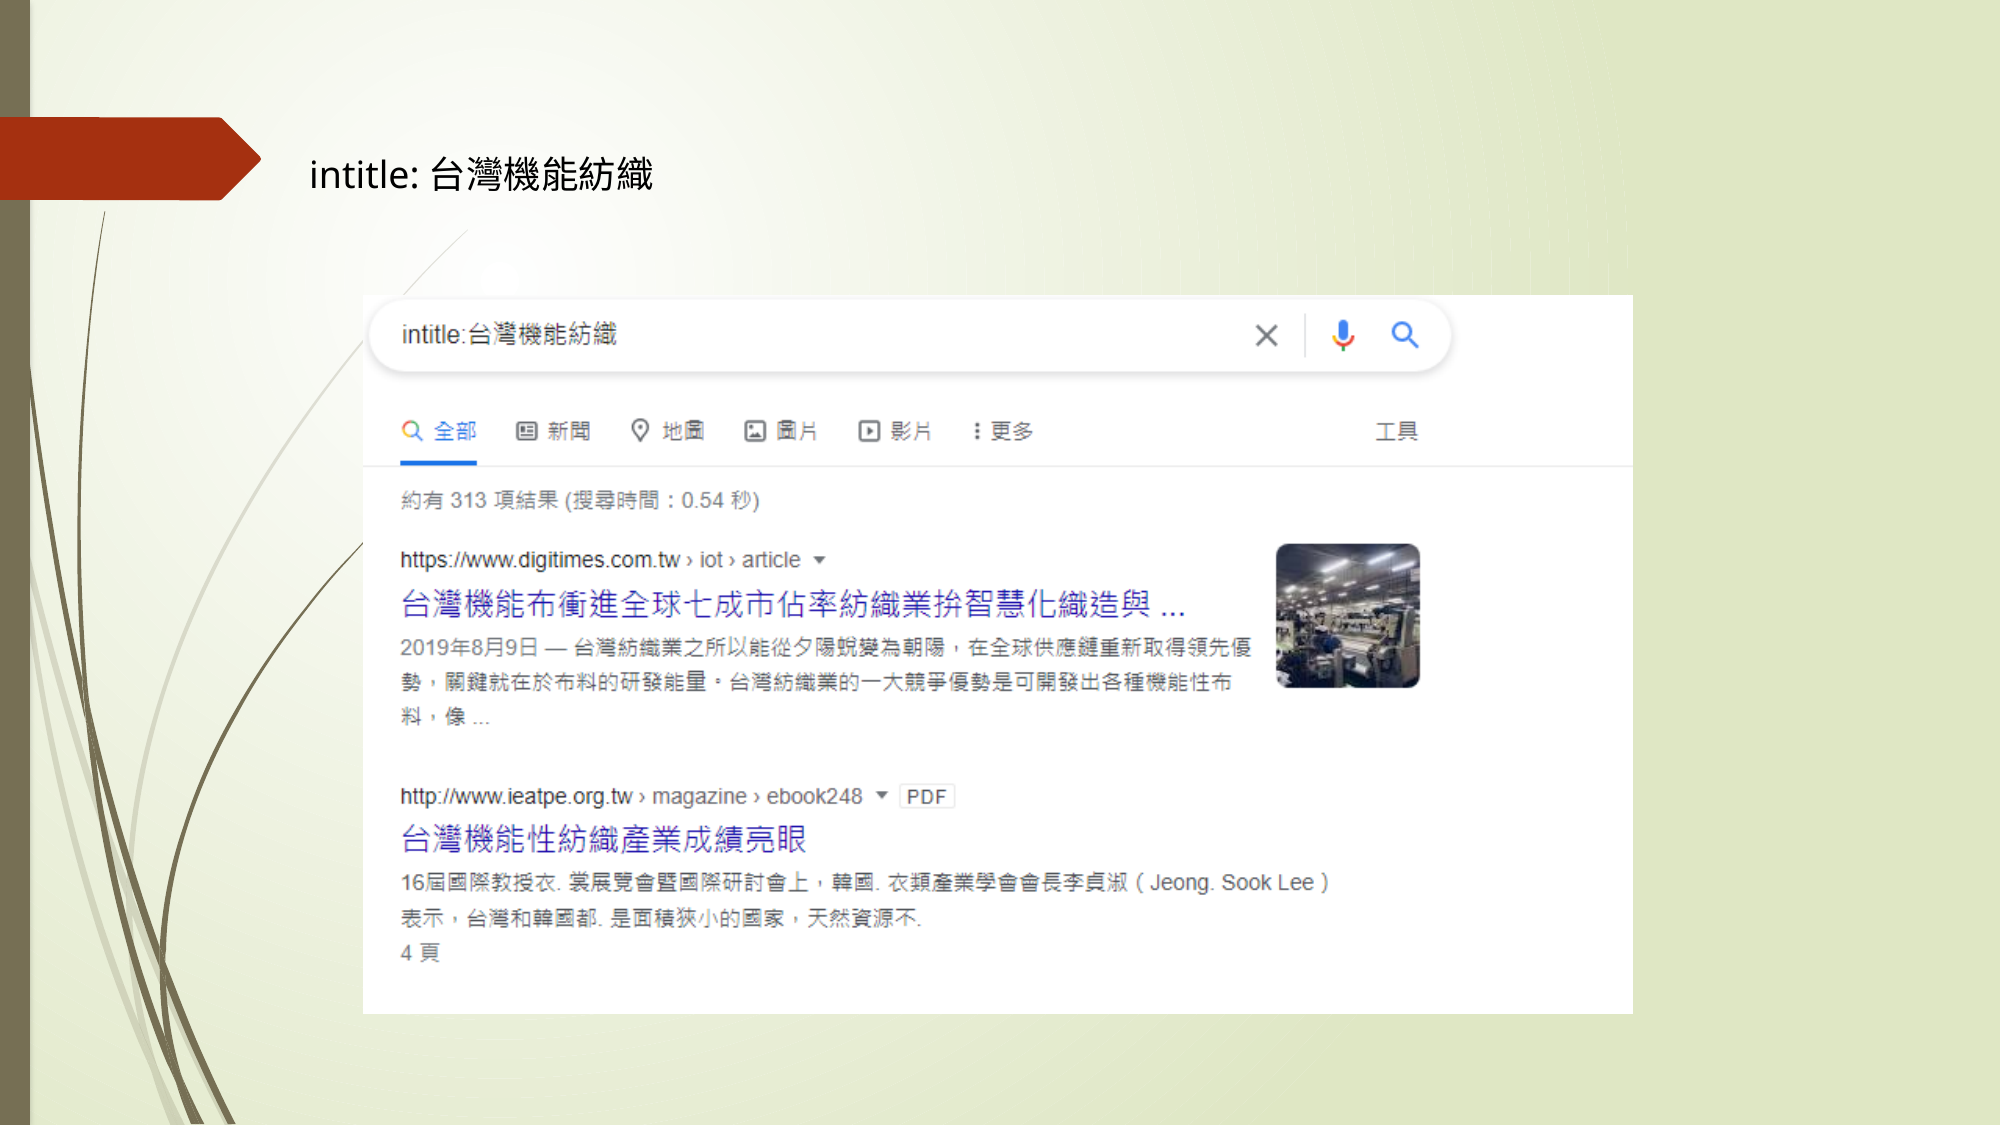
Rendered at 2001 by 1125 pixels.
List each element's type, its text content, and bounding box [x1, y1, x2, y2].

picture [363, 295, 1633, 1014]
text_box intitle:台灣機能紡織 [294, 143, 669, 203]
